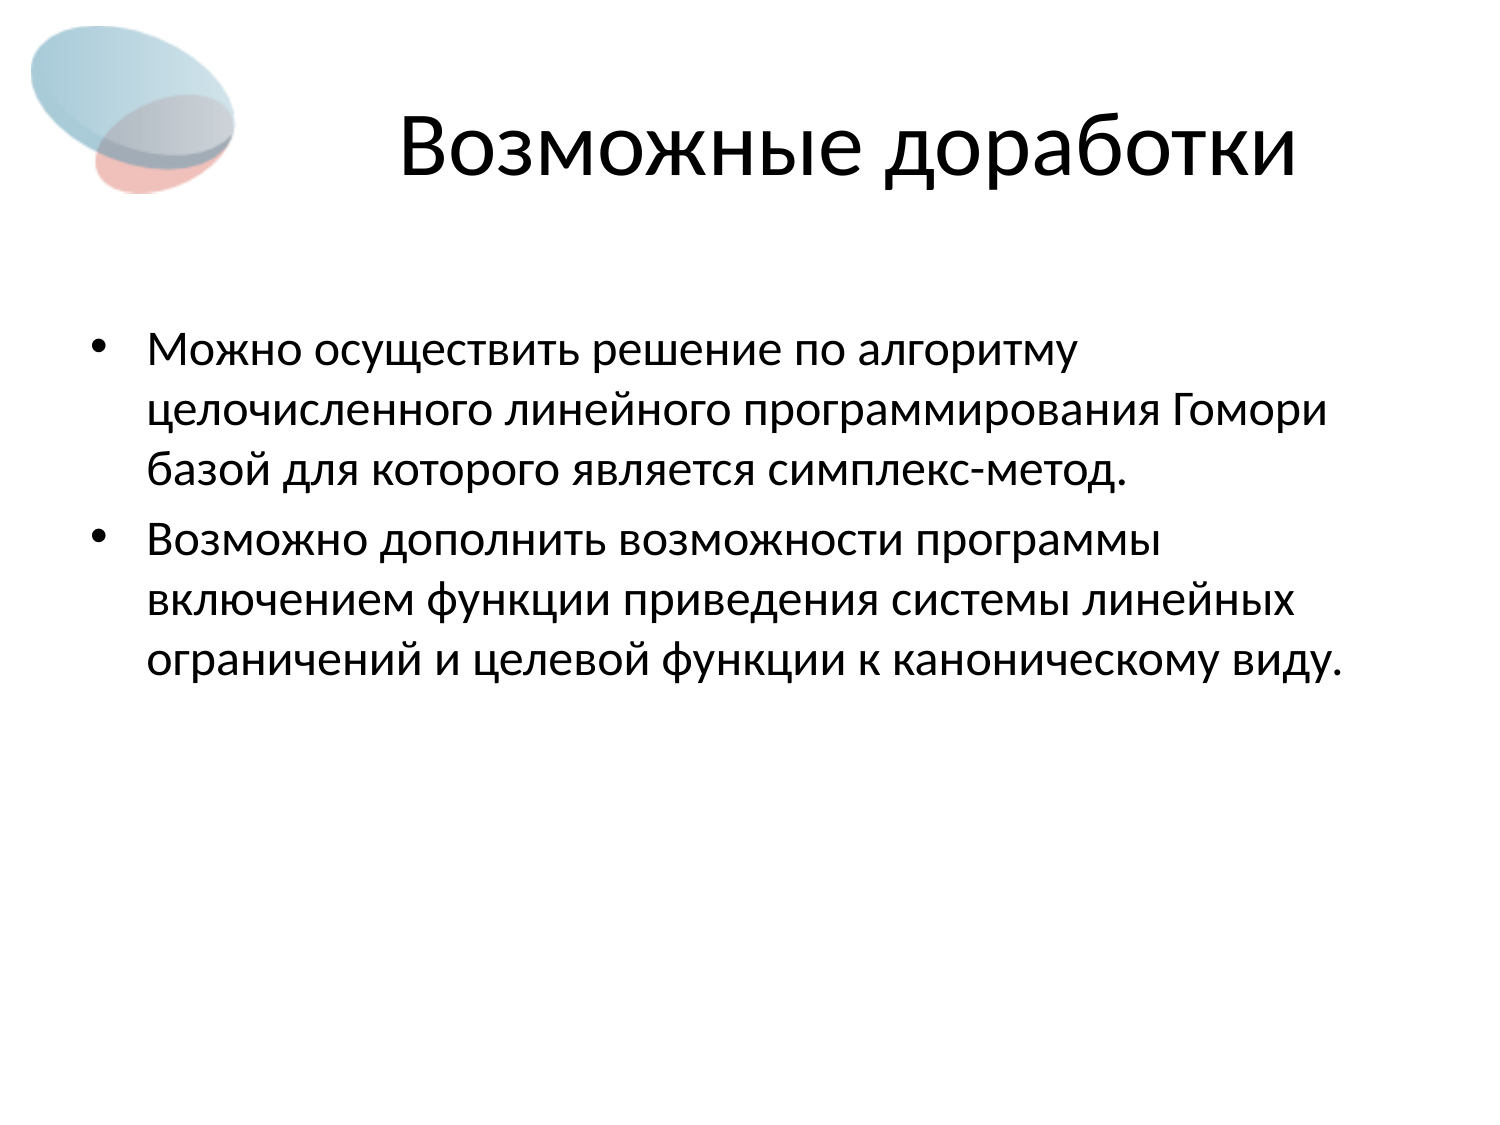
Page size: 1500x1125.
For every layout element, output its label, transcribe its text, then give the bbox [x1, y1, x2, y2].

title Возможные доработки [274, 45, 1425, 233]
picture [31, 26, 245, 194]
list Можно осуществить решение по алгоритму целочисленного линейного программирования Гомори базой для которого является симплекс-метод. Возможно дополнить возможности программы включением функции приведения системы линейных ограничений и целевой функции к каноническому виду. [75, 308, 1425, 1051]
